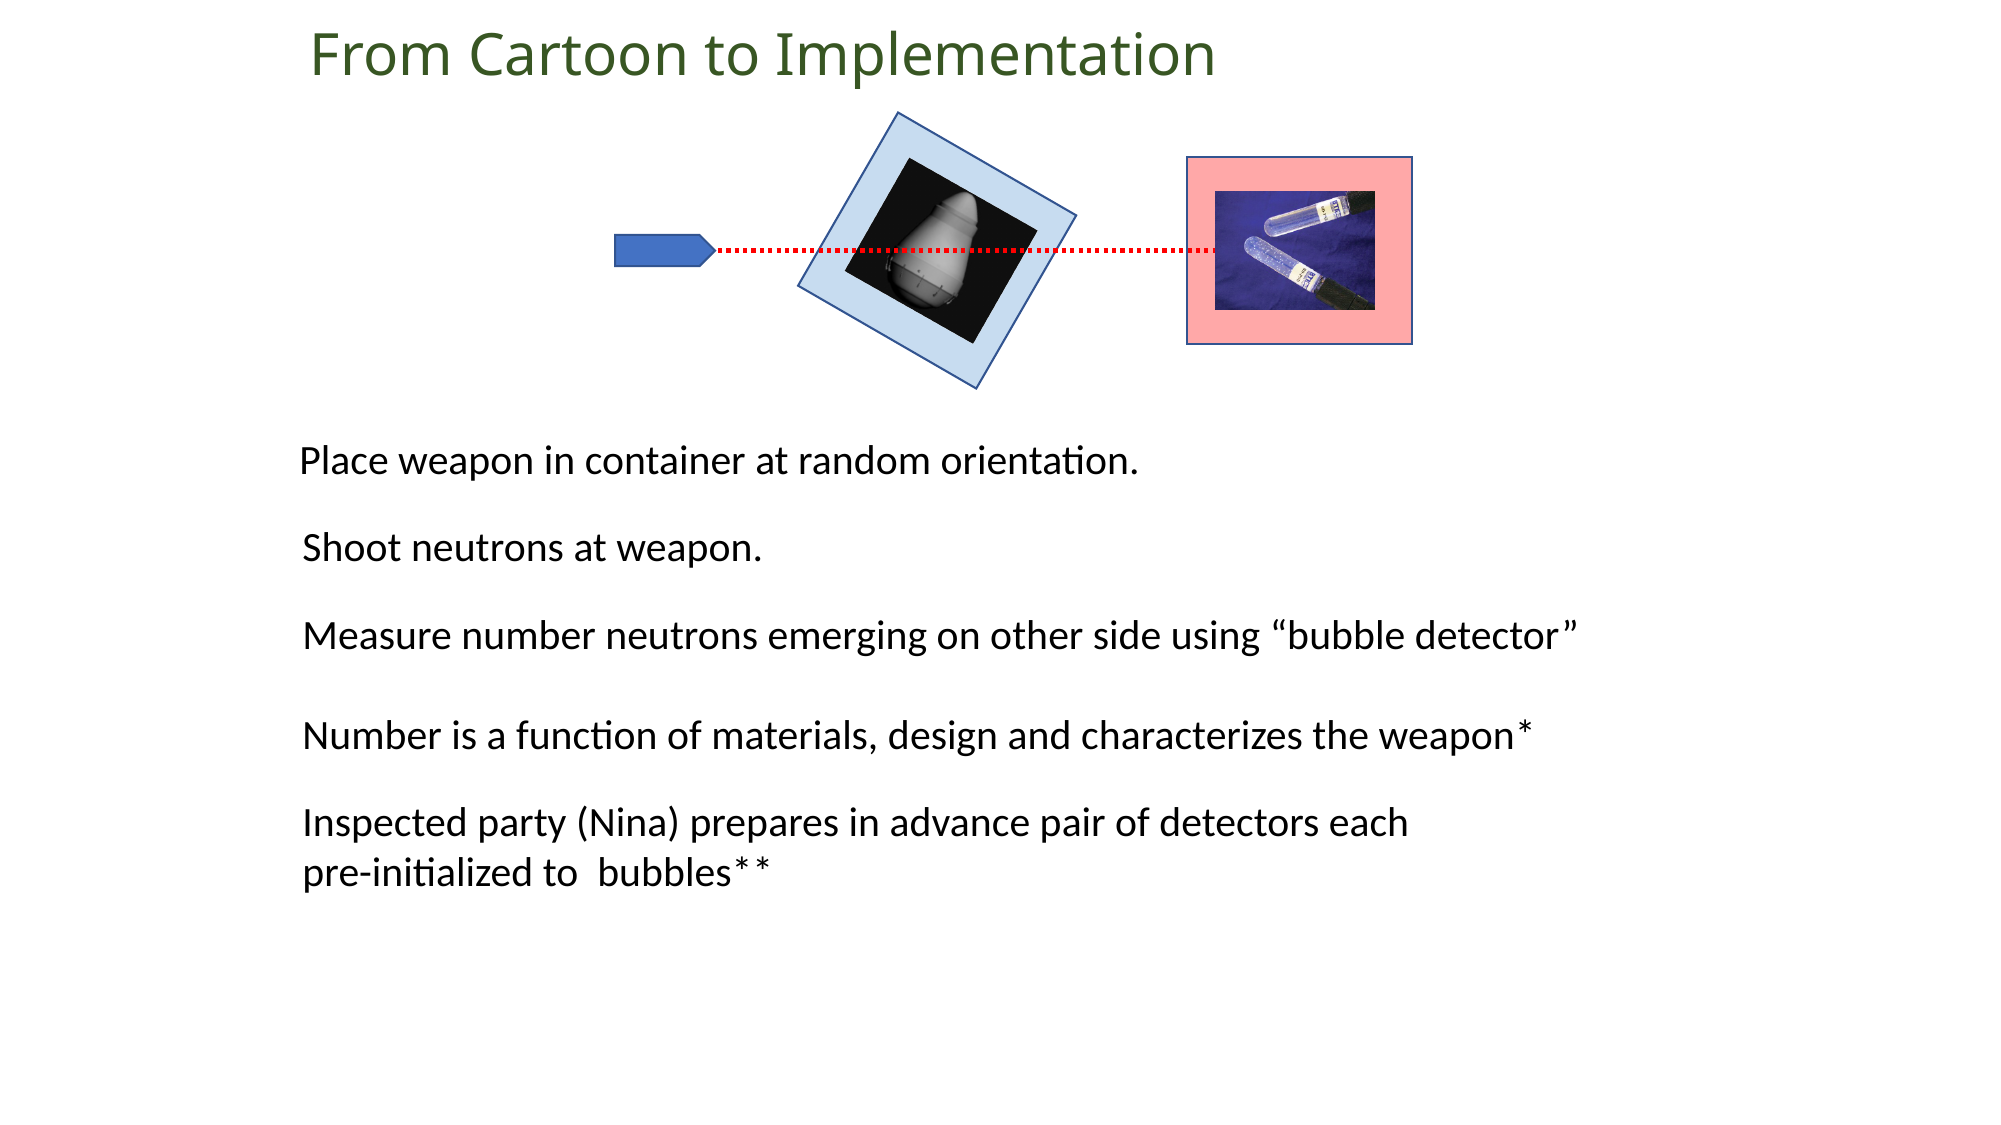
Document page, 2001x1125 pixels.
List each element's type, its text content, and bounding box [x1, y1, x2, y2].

text_box [818, 111, 1078, 250]
picture [845, 251, 1025, 343]
text_box Shoot neutrons at weapon. [287, 512, 1353, 588]
picture [857, 158, 1037, 250]
title From Cartoon to Implementation [294, 0, 1645, 150]
text_box [1186, 156, 1413, 345]
picture [1214, 191, 1375, 310]
text_box Place weapon in container at random orientation. [284, 425, 1350, 500]
text_box [796, 251, 1056, 390]
text_box Number is a function of materials, design and characterizes the weapon* [287, 700, 1738, 775]
text_box [614, 233, 717, 268]
